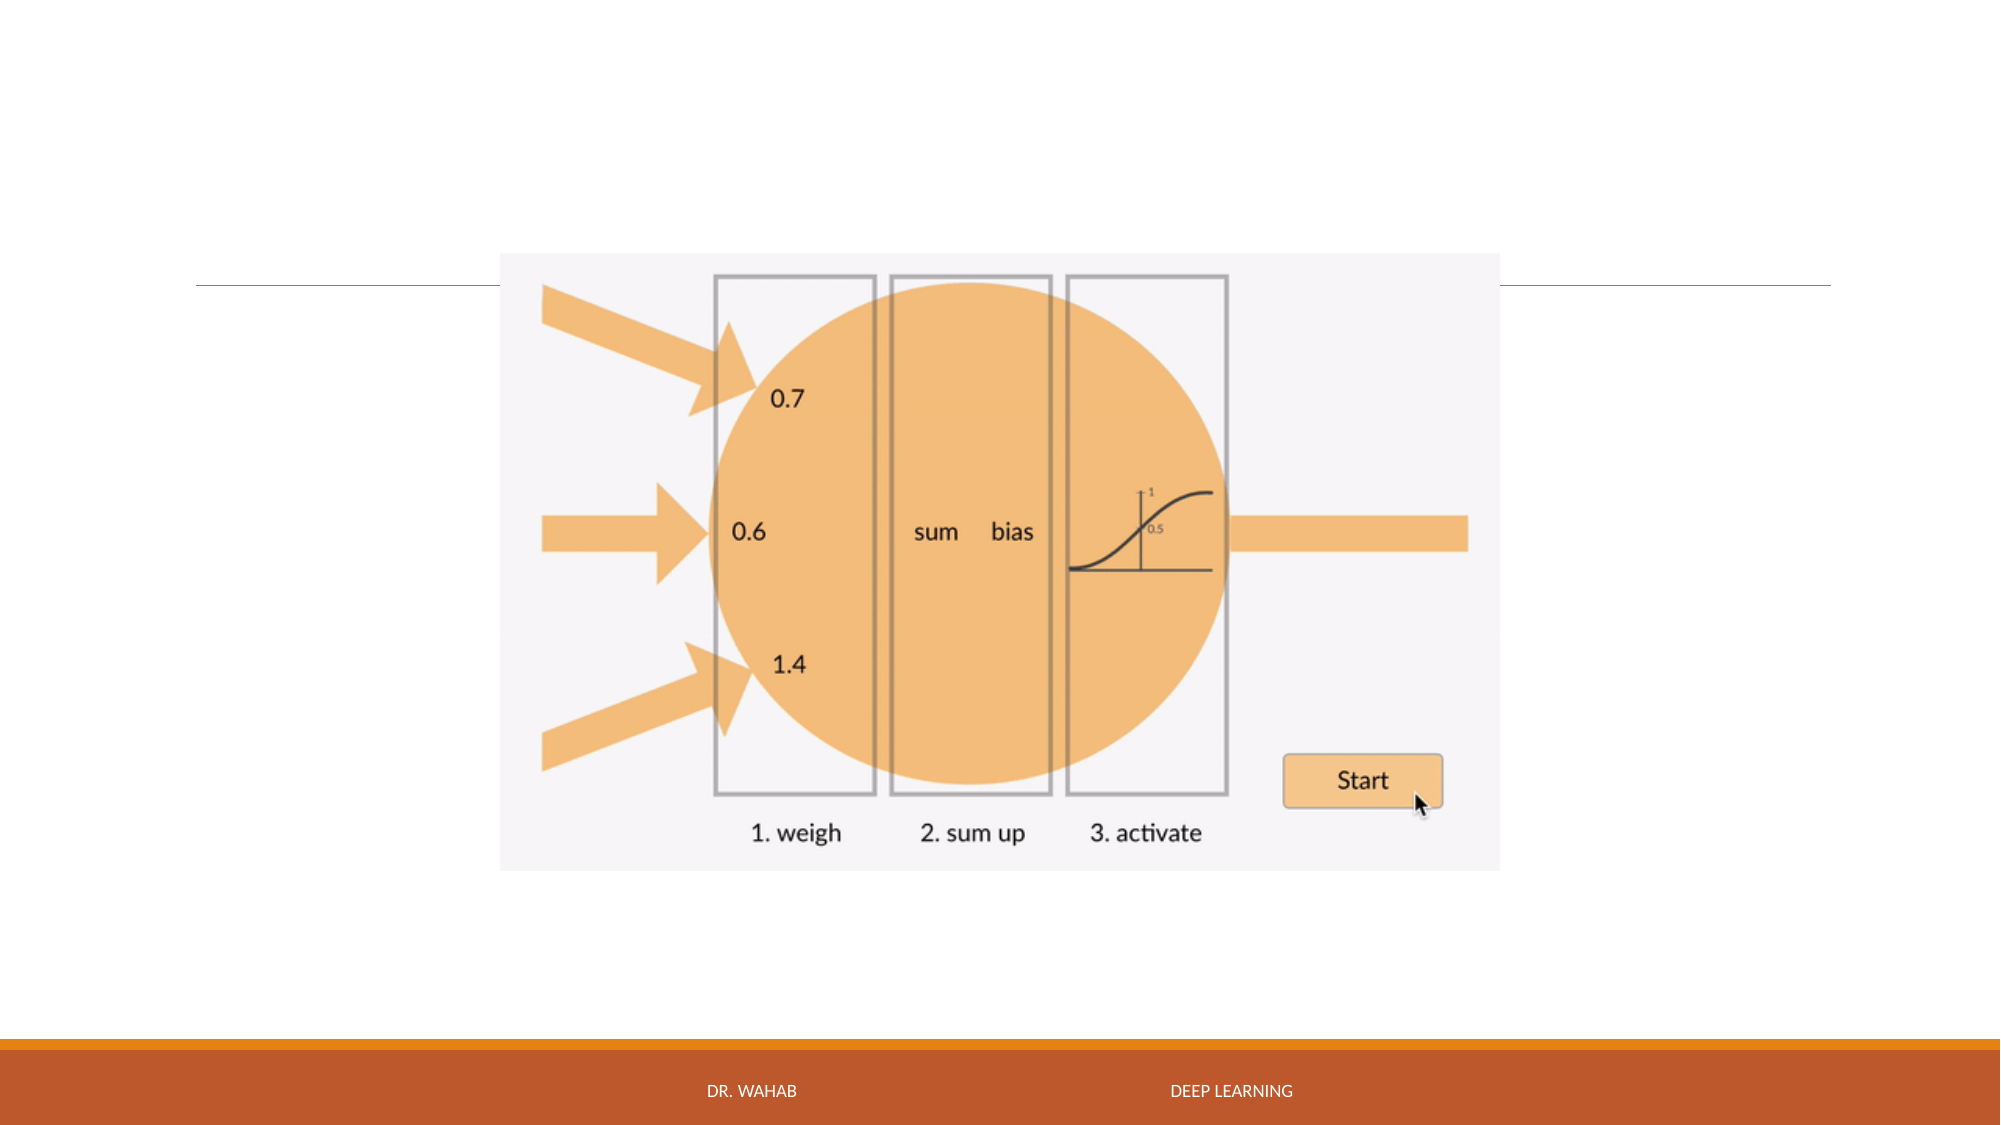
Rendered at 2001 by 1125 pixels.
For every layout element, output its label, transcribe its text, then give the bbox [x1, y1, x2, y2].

picture [499, 253, 1501, 872]
footer DR. WAHAB Deep Learning [604, 1059, 1396, 1120]
